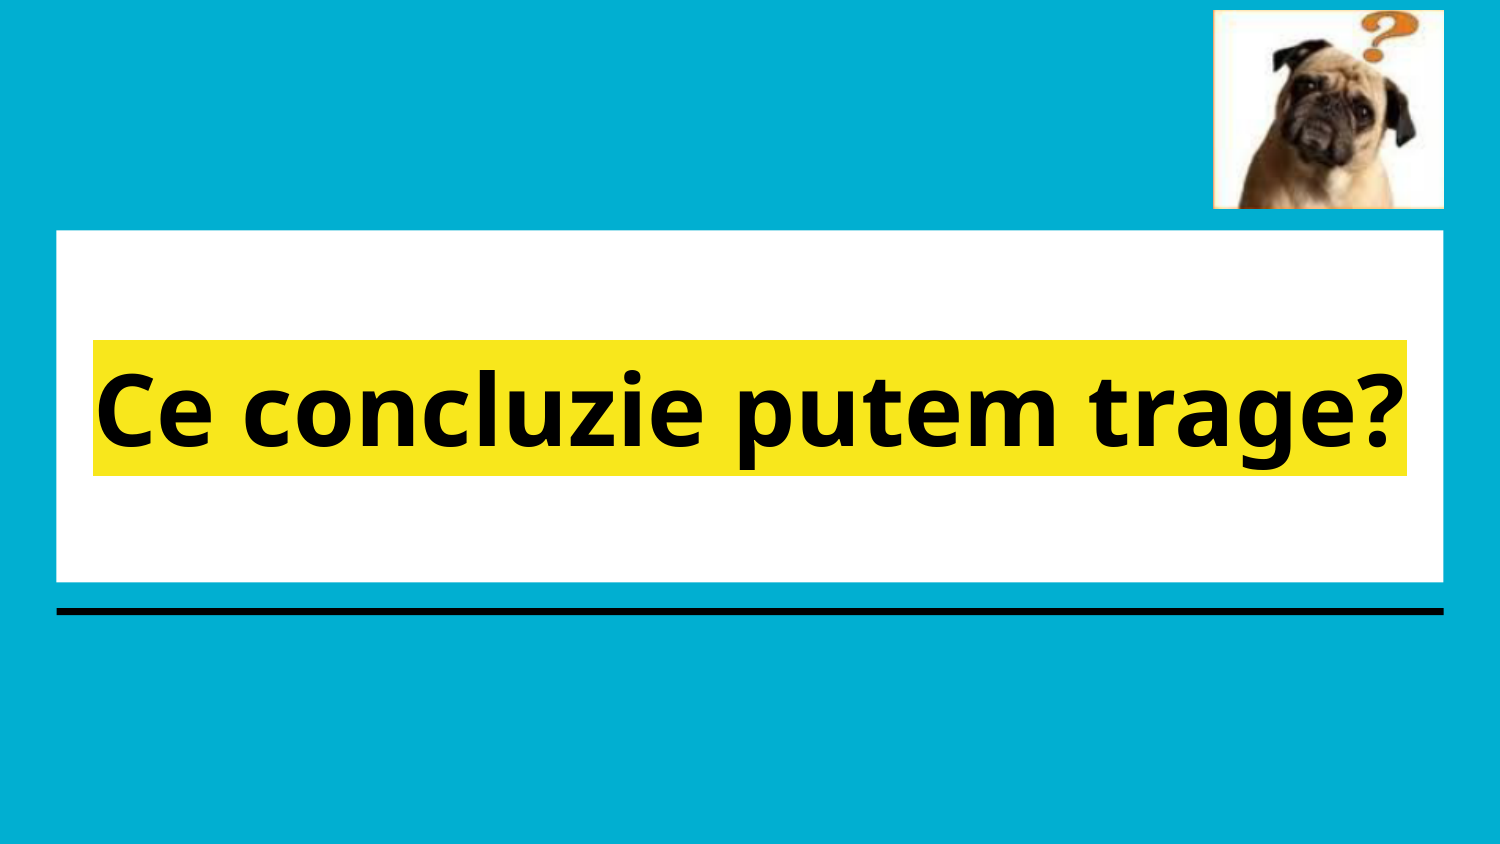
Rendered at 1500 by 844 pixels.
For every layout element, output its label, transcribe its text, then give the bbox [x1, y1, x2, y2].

picture [1213, 10, 1444, 210]
title Ce concluzie putem trage? [56, 230, 1444, 583]
